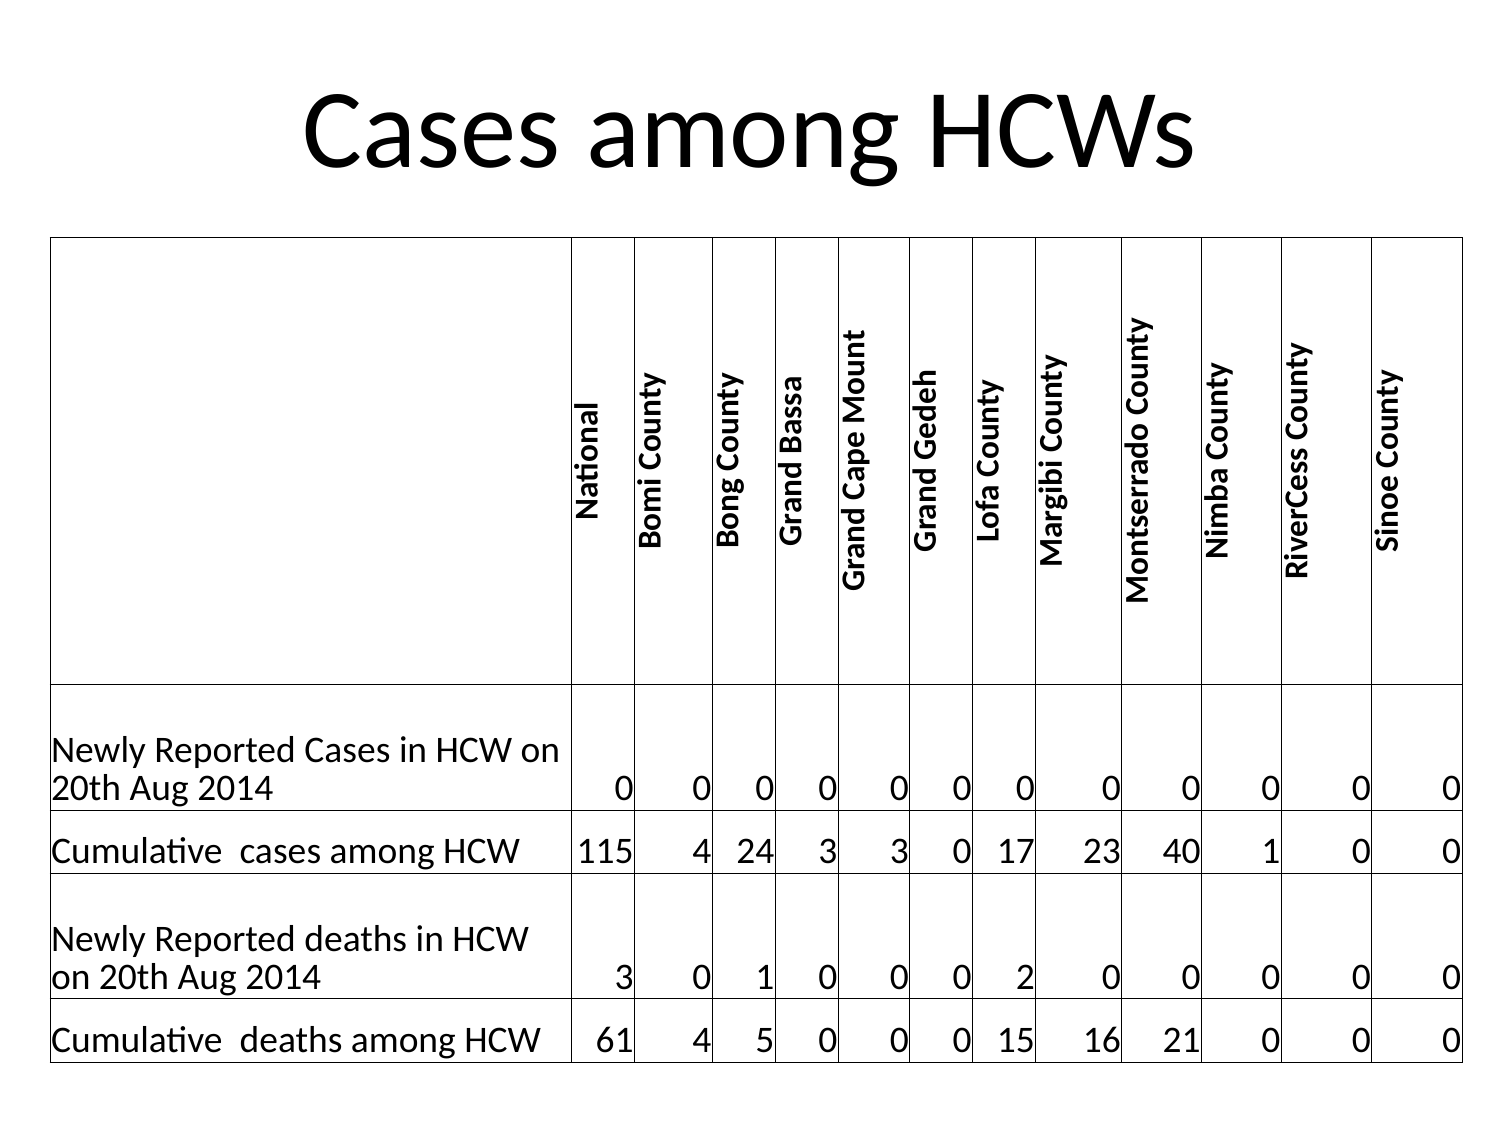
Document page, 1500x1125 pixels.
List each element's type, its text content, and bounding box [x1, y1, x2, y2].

table_cell 0 [776, 999, 838, 1062]
table_cell 40 [1122, 811, 1201, 873]
table_cell 5 [713, 999, 775, 1062]
table_cell Newly Reported deaths in HCW on 20th Aug 2014 [51, 874, 571, 998]
table_header Nimba County [1202, 238, 1281, 684]
table_cell 0 [910, 811, 972, 873]
table_header Grand Bassa [776, 238, 838, 684]
table_cell 0 [1122, 685, 1201, 810]
table_cell 4 [635, 999, 712, 1062]
table_cell 0 [910, 999, 972, 1062]
table_cell 17 [973, 811, 1035, 873]
table_cell 61 [572, 999, 634, 1062]
table_cell 0 [1202, 999, 1281, 1062]
table_cell Newly Reported Cases in HCW on 20th Aug 2014 [51, 685, 571, 810]
table_cell Cumulative cases among HCW [51, 811, 571, 873]
table_cell 21 [1122, 999, 1201, 1062]
table_cell 0 [1372, 874, 1462, 998]
table_cell 1 [1202, 811, 1281, 873]
table_cell 4 [635, 811, 712, 873]
table_header Montserrado County [1122, 238, 1201, 684]
table_cell 0 [1202, 874, 1281, 998]
table_cell 0 [1372, 999, 1462, 1062]
table_cell 24 [713, 811, 775, 873]
table_cell 0 [1372, 685, 1462, 810]
table_cell 0 [1036, 874, 1121, 998]
table_header Margibi County [1036, 238, 1121, 684]
table_cell Cumulative deaths among HCW [51, 999, 571, 1062]
table_cell 23 [1036, 811, 1121, 873]
table_cell 3 [839, 811, 909, 873]
table_cell 0 [839, 999, 909, 1062]
table_cell 0 [1122, 874, 1201, 998]
table_cell 0 [839, 685, 909, 810]
table_cell 1 [713, 874, 775, 998]
table_cell 0 [776, 874, 838, 998]
table_cell 15 [973, 999, 1035, 1062]
table_cell 0 [1282, 999, 1371, 1062]
table_header Lofa County [973, 238, 1035, 684]
table_header RiverCess County [1282, 238, 1371, 684]
table_cell 0 [1282, 811, 1371, 873]
table_cell 115 [572, 811, 634, 873]
table_cell 0 [1282, 685, 1371, 810]
table_header National [572, 238, 634, 684]
title Cases among HCWs [75, 45, 1425, 200]
table_header Grand Gedeh [910, 238, 972, 684]
table_header Grand Cape Mount [839, 238, 909, 684]
table_cell 0 [572, 685, 634, 810]
table_header Sinoe County [1372, 238, 1462, 684]
table_cell 2 [973, 874, 1035, 998]
table_cell 3 [776, 811, 838, 873]
table_cell 3 [572, 874, 634, 998]
table_cell 0 [839, 874, 909, 998]
table_cell 0 [713, 685, 775, 810]
table_cell 0 [776, 685, 838, 810]
table_cell 0 [1372, 811, 1462, 873]
table_header [51, 238, 571, 684]
table_cell 0 [910, 685, 972, 810]
table_cell 0 [910, 874, 972, 998]
table_header Bomi County [635, 238, 712, 684]
table_cell 0 [973, 685, 1035, 810]
table_cell 0 [1282, 874, 1371, 998]
table_cell 0 [1036, 685, 1121, 810]
table_cell 16 [1036, 999, 1121, 1062]
table_header Bong County [713, 238, 775, 684]
table_cell 0 [635, 874, 712, 998]
table_cell 0 [1202, 685, 1281, 810]
table_cell 0 [635, 685, 712, 810]
